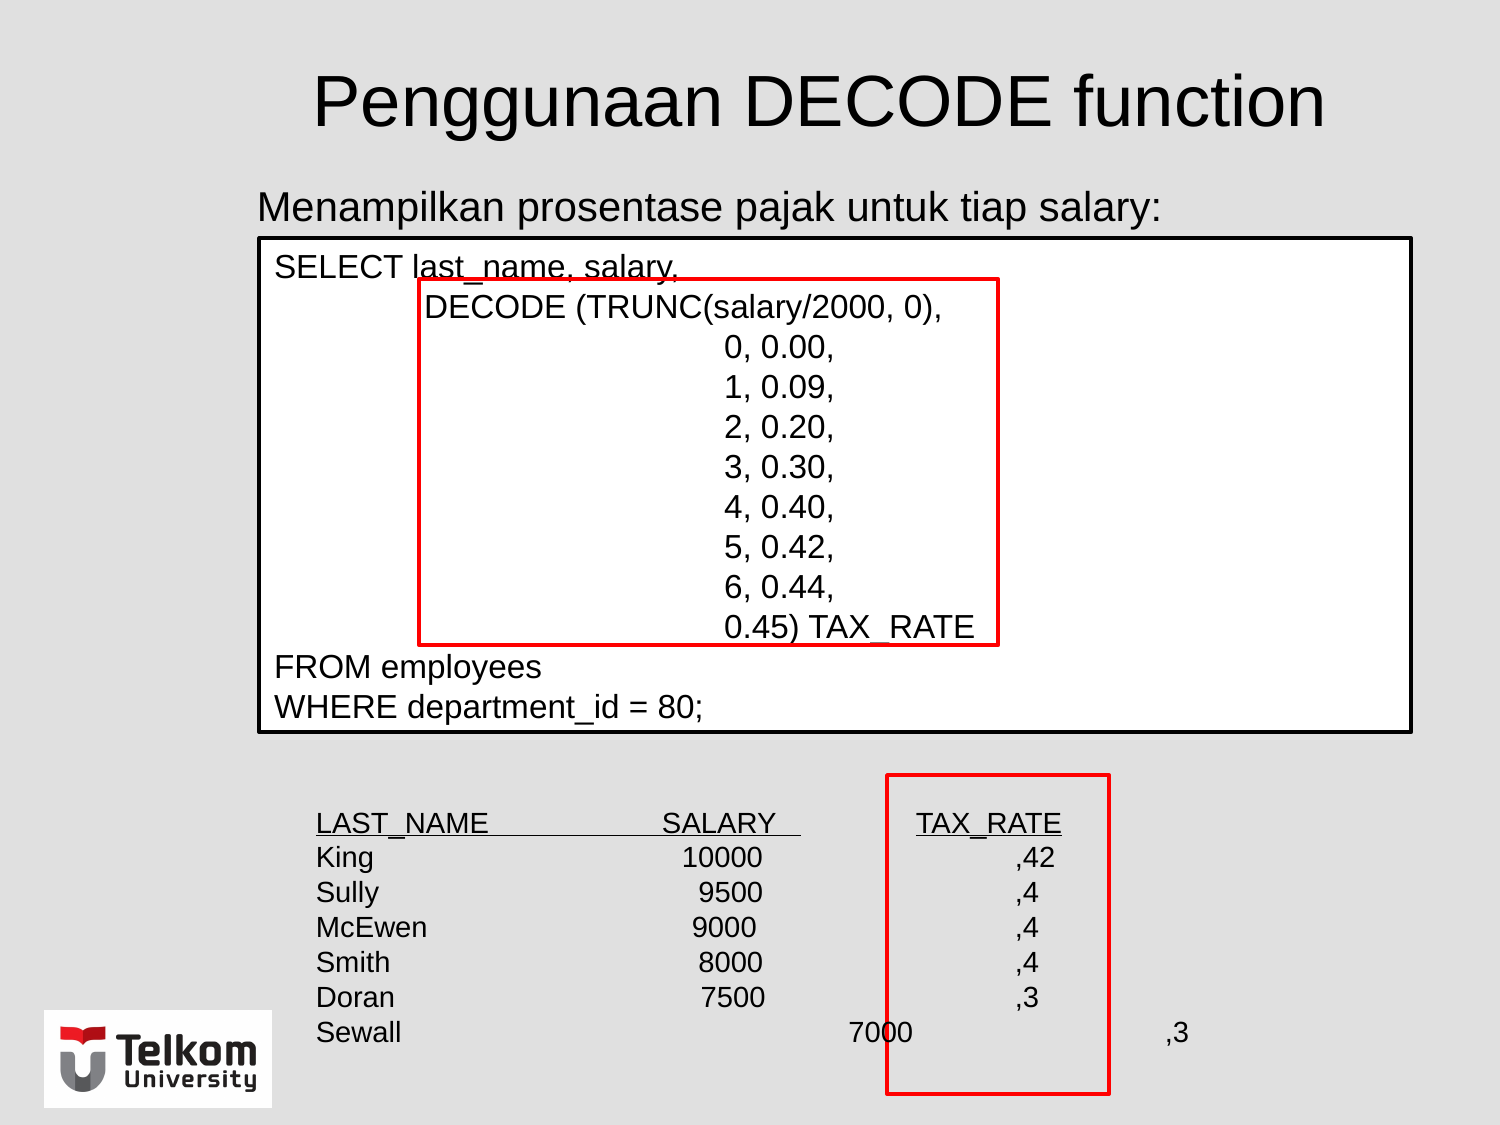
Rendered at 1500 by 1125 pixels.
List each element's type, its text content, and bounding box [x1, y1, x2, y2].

title Penggunaan DECODE function [194, 45, 1425, 149]
text_box Menampilkan prosentase pajak untuk tiap salary: [242, 172, 1406, 238]
text_box [885, 773, 1111, 796]
text_box [417, 277, 1000, 647]
text_box LAST_NAME SALARY TAX_RATE King 10000 ,42 Sully 9500 ,4 McEwen 9000 ,4 Smith 8000 ,4 Doran 7500 ,3 Sewall 7000 ,3 [301, 796, 1317, 1056]
text_box [885, 1056, 1111, 1096]
text_box SELECT last_name, salary, DECODE (TRUNC(salary/2000, 0), 0, 0.00, 1, 0.09, 2, 0.20, 3, 0.30, 4, 0.40, 5, 0.42, 6, 0.44, 0.45) TAX_RATE FROM employees WHERE department_id = 80; [257, 236, 1413, 734]
picture [44, 1010, 272, 1108]
